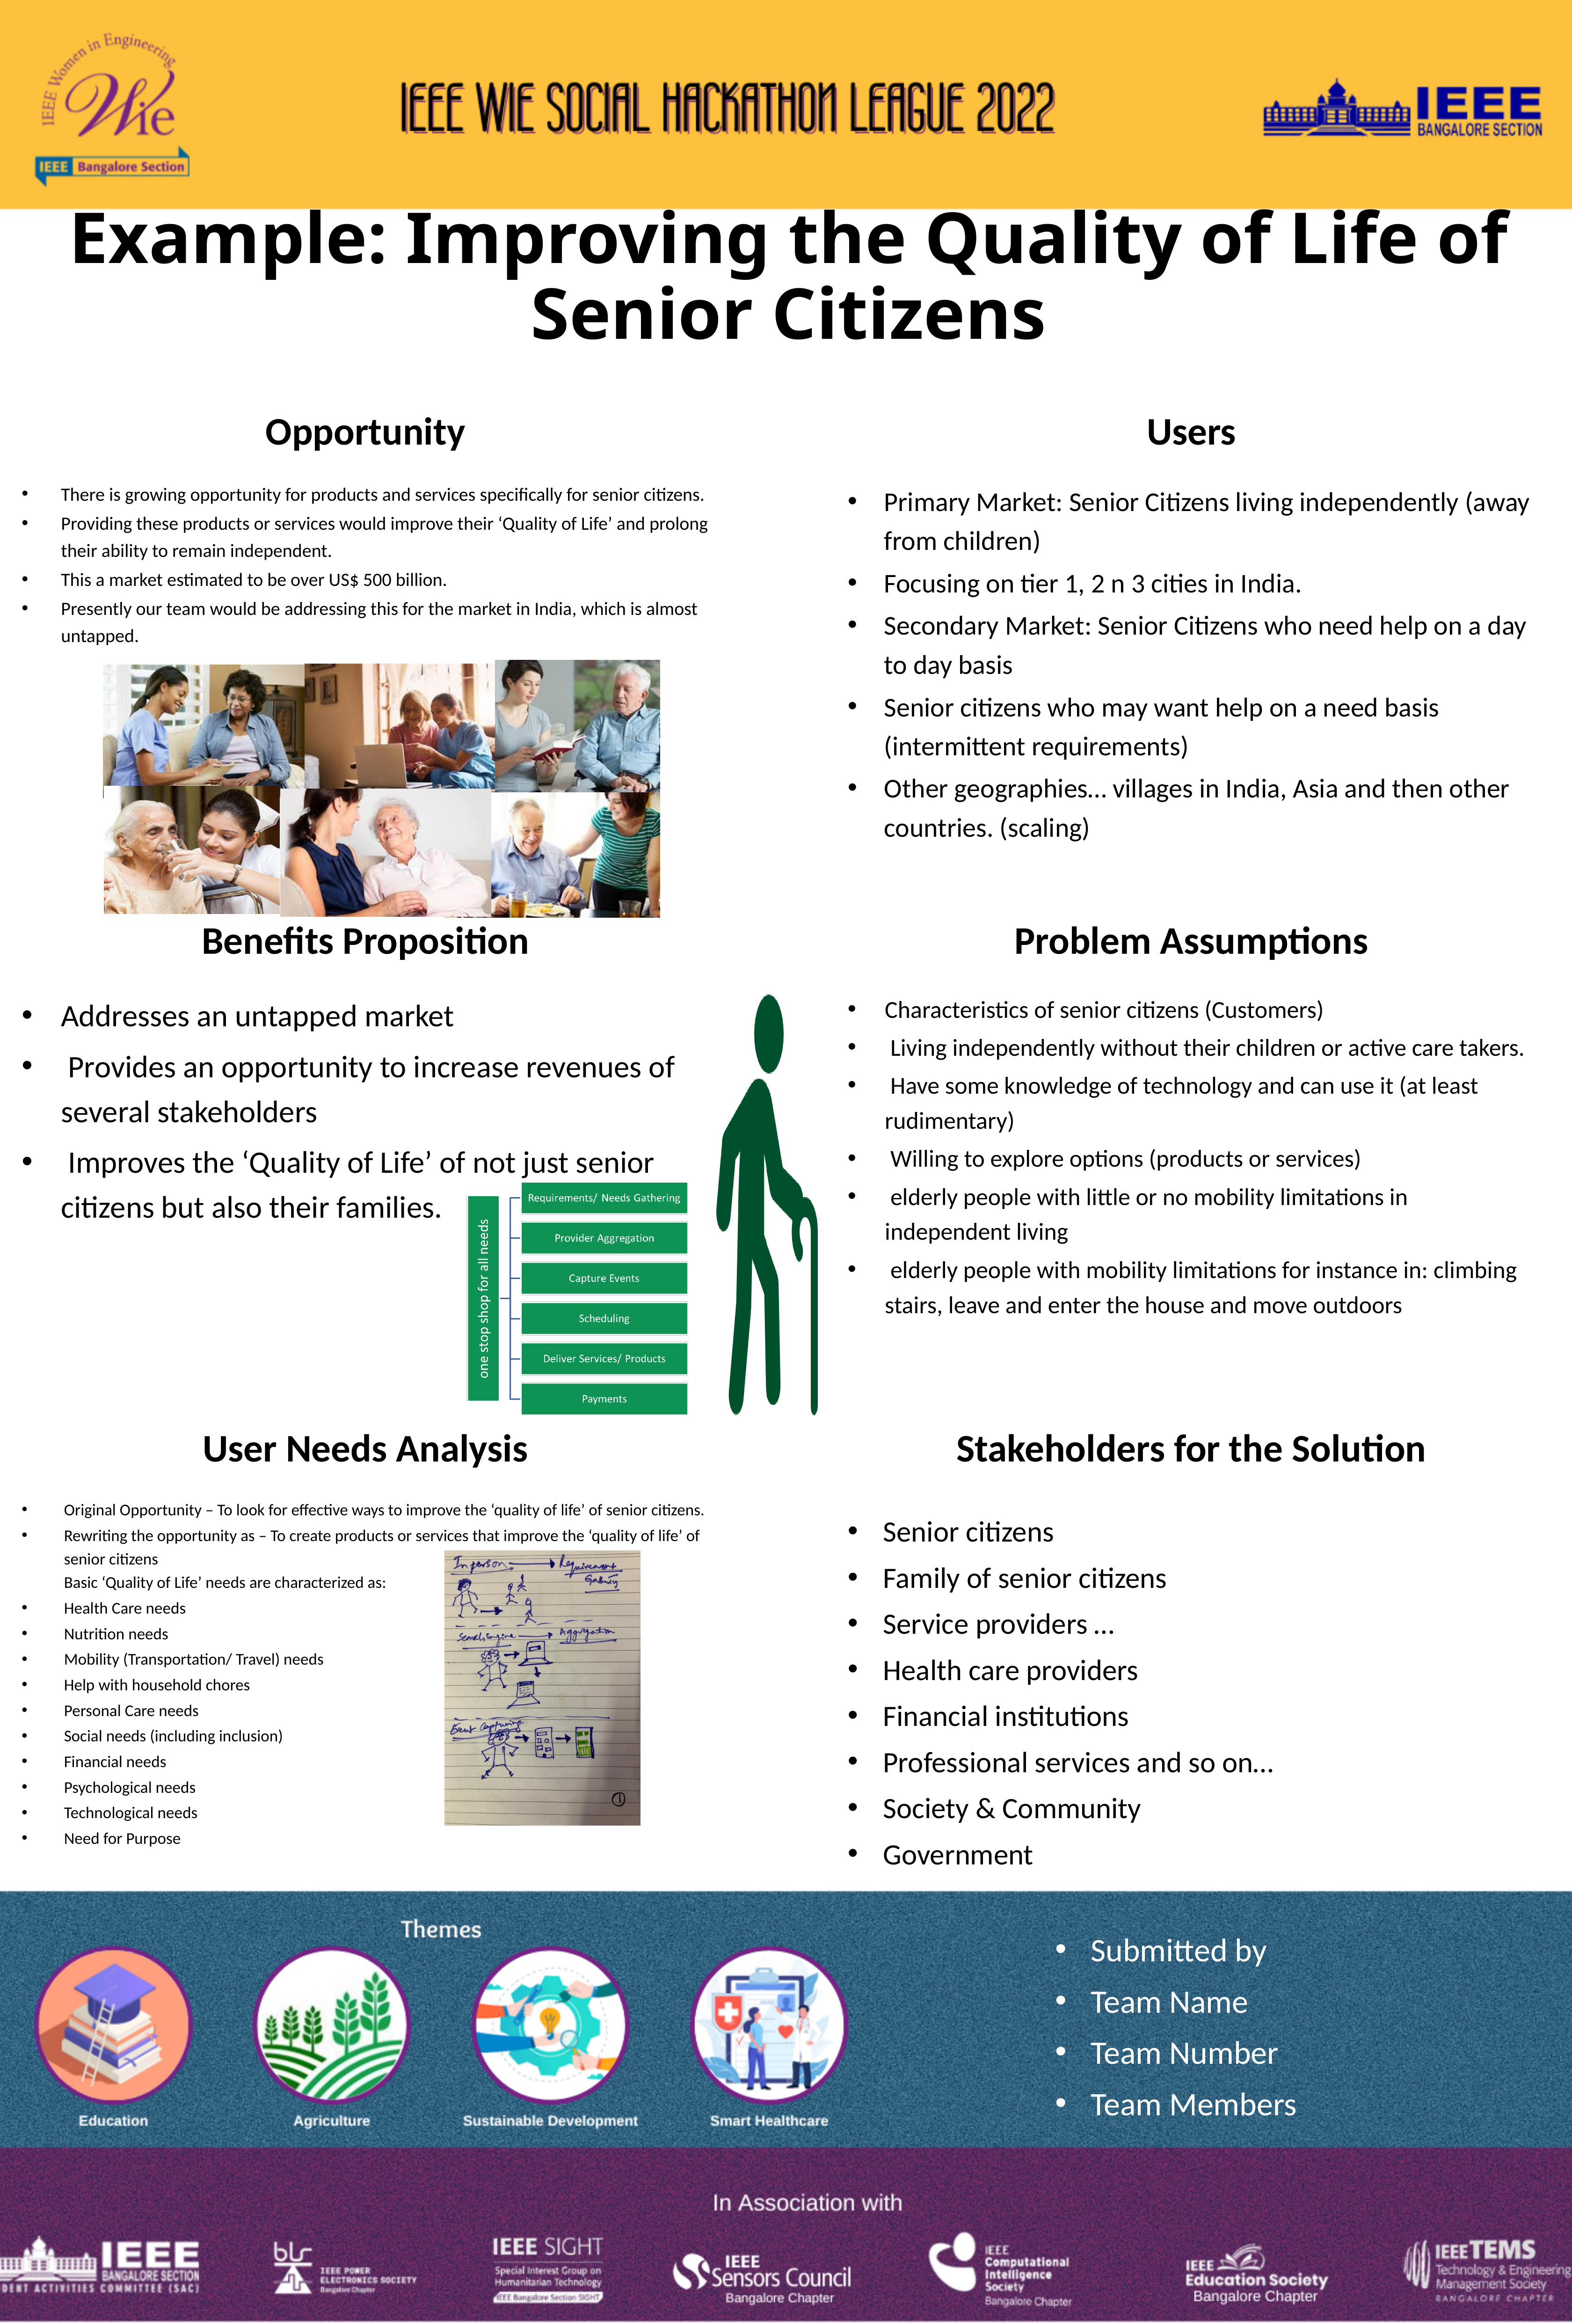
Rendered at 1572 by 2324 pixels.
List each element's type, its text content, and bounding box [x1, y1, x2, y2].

list Characteristics of senior citizens (Customers) Living independently without their children or active care takers. Have some knowledge of technology and can use it (at least rudimentary) Willing to explore options (products or services) elderly people with little or no mobility limitations in independent living elderly people with mobility limitations for instance in: climbing stairs, leave and enter the house and move outdoors [856, 984, 1543, 1357]
list User Needs Analysis [15, 1374, 717, 1473]
list Benefits Proposition [15, 867, 717, 965]
list Problem Assumptions [840, 867, 1543, 965]
list Primary Market: Senior Citizens living independently (away from children) Focusing on tier 1, 2 n 3 cities in India. Secondary Market: Senior Citizens who need help on a day to day basis Senior citizens who may want help on a need basis (intermittent requirements) Other geographies… villages in India, Asia and then other countries. (scaling) [840, 474, 1543, 847]
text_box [103, 660, 660, 918]
list Original Opportunity – To look for effective ways to improve the ‘quality of life’ of senior citizens. Rewriting the opportunity as – To create products or services that improve the ‘quality of life’ of senior citizens Basic ‘Quality of Life’ needs are characterized as: Health Care needs Nutrition needs Mobility (Transportation/ Travel) needs Help with household chores Personal Care needs Social needs (including inclusion) Financial needs Psychological needs Technological needs Need for Purpose [15, 1491, 717, 1864]
title Example: Improving the Quality of Life of Senior Citizens [0, 216, 1572, 340]
list Stakeholders for the Solution [840, 1374, 1543, 1473]
list Users [840, 358, 1543, 456]
list Addresses an untapped market Provides an opportunity to increase revenues of several stakeholders Improves the ‘Quality of Life’ of not just senior citizens but also their families. [15, 984, 678, 1357]
picture [0, 0, 1572, 216]
list Submitted by Team Name Team Number Team Members [1048, 1917, 1561, 2128]
list Opportunity [15, 358, 717, 456]
picture [0, 340, 1572, 2324]
list Senior citizens Family of senior citizens Service providers … Health care providers Financial institutions Professional services and so on… Society & Community Government [840, 1502, 1543, 1874]
list There is growing opportunity for products and services specifically for senior citizens. Providing these products or services would improve their ‘Quality of Life’ and prolong their ability to remain independent. This a market estimated to be over US$ 500 billion. Presently our team would be addressing this for the market in India, which is almost untapped. [15, 474, 717, 655]
